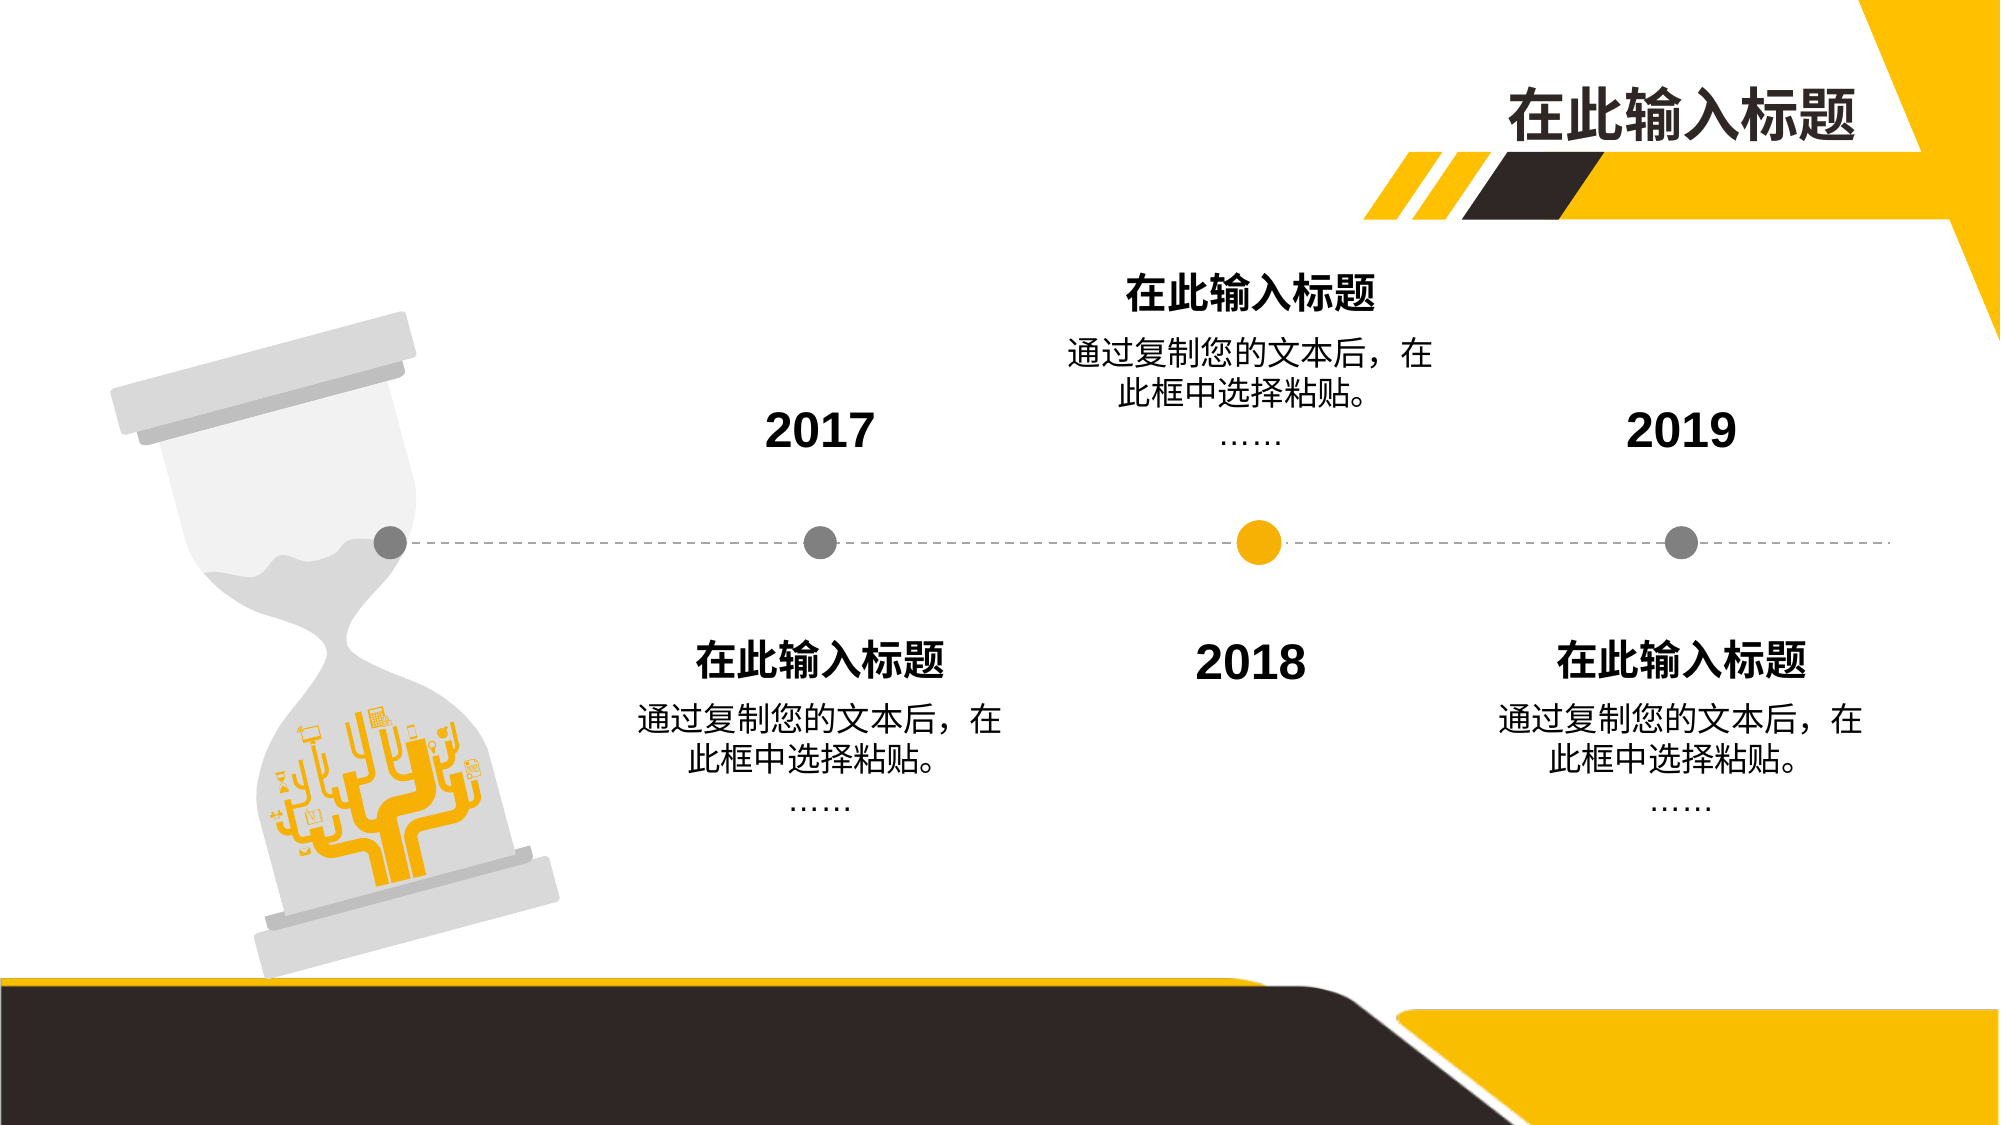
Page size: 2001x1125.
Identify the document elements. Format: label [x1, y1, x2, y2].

text_box [110, 252, 1890, 942]
text_box [1363, 0, 2000, 341]
picture [0, 883, 2000, 1125]
